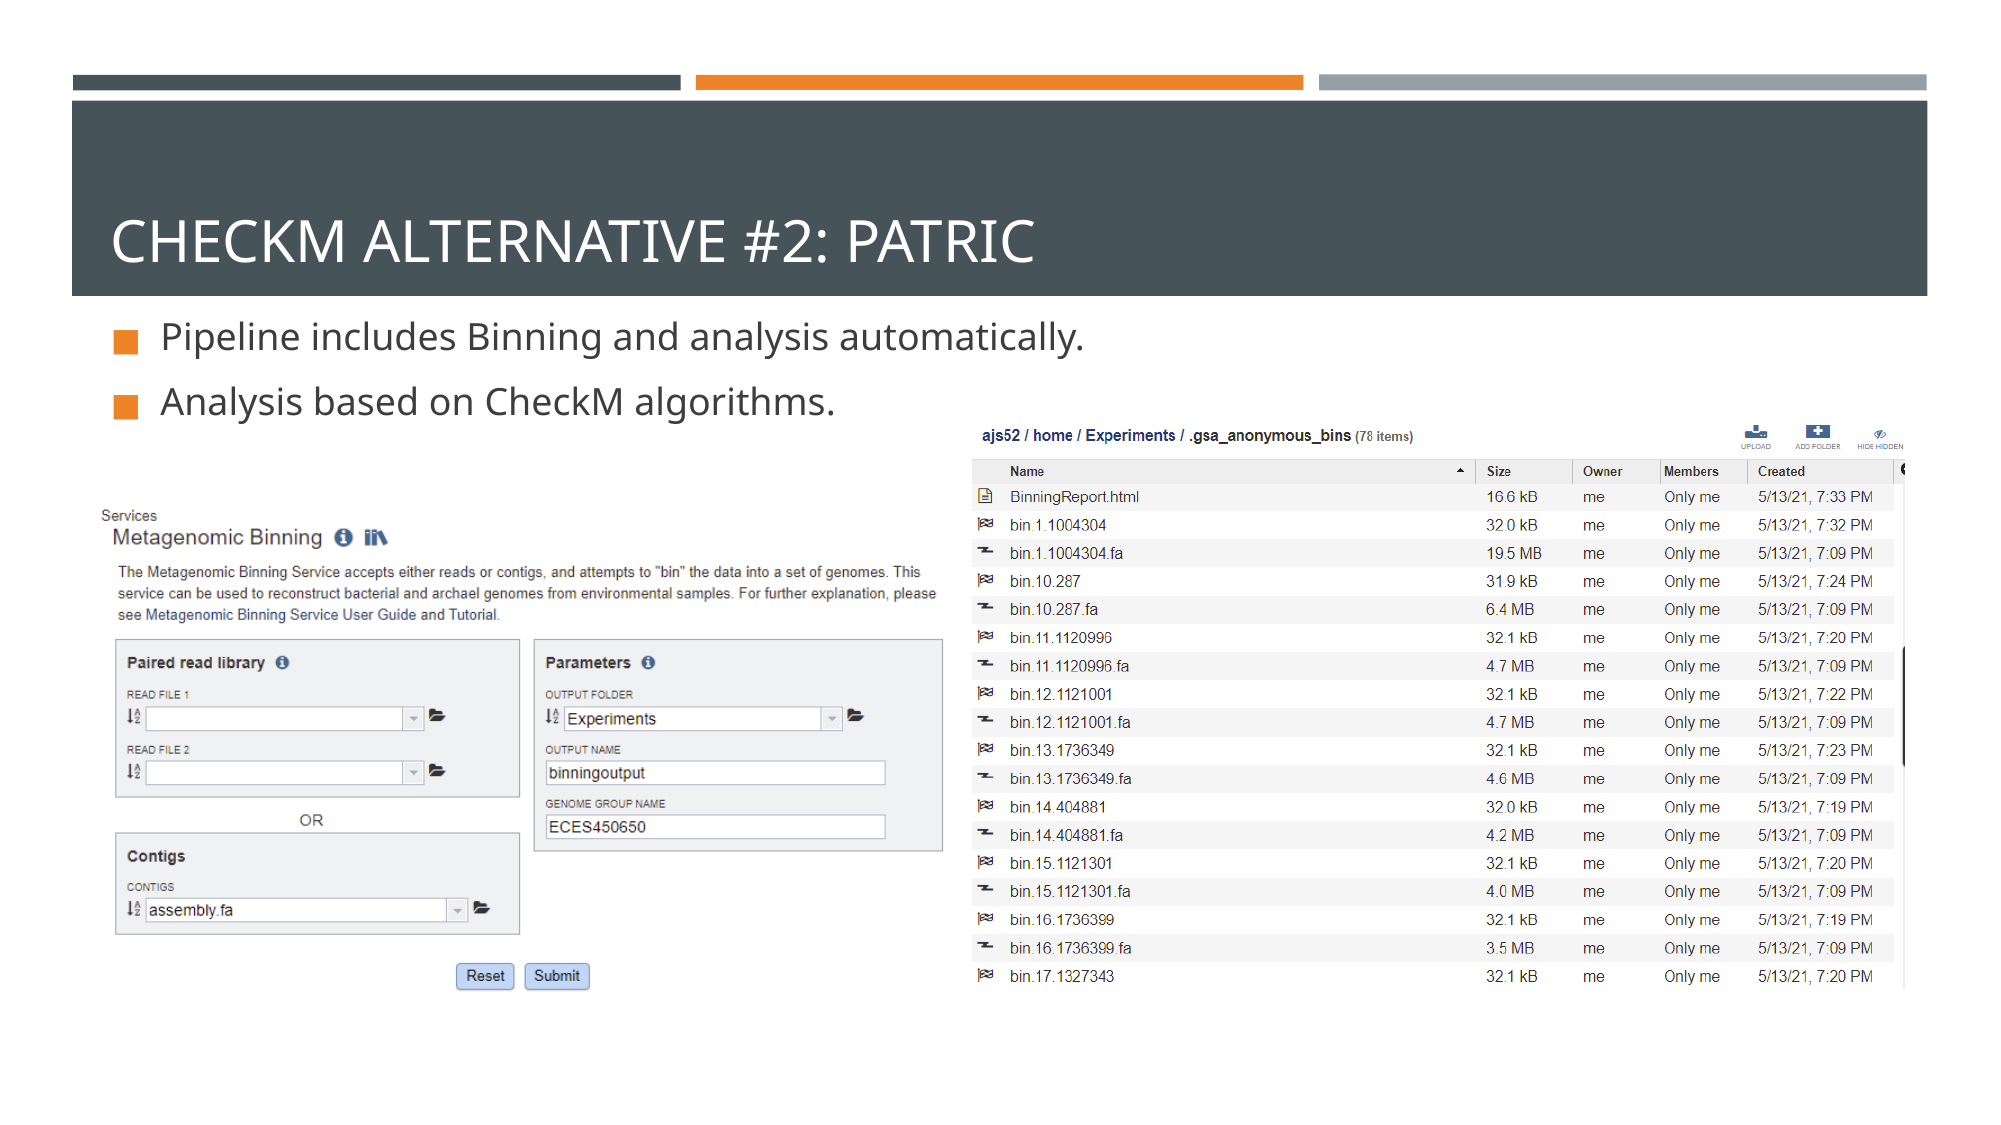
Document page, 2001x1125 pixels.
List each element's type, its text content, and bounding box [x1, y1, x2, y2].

title CHECKM ALTERNATIVE #2: PATRIC [95, 115, 1905, 282]
list Pipeline includes Binning and analysis automatically. Analysis based on CheckM algorithms. [95, 259, 1397, 476]
picture [95, 503, 951, 999]
picture [971, 425, 1905, 989]
